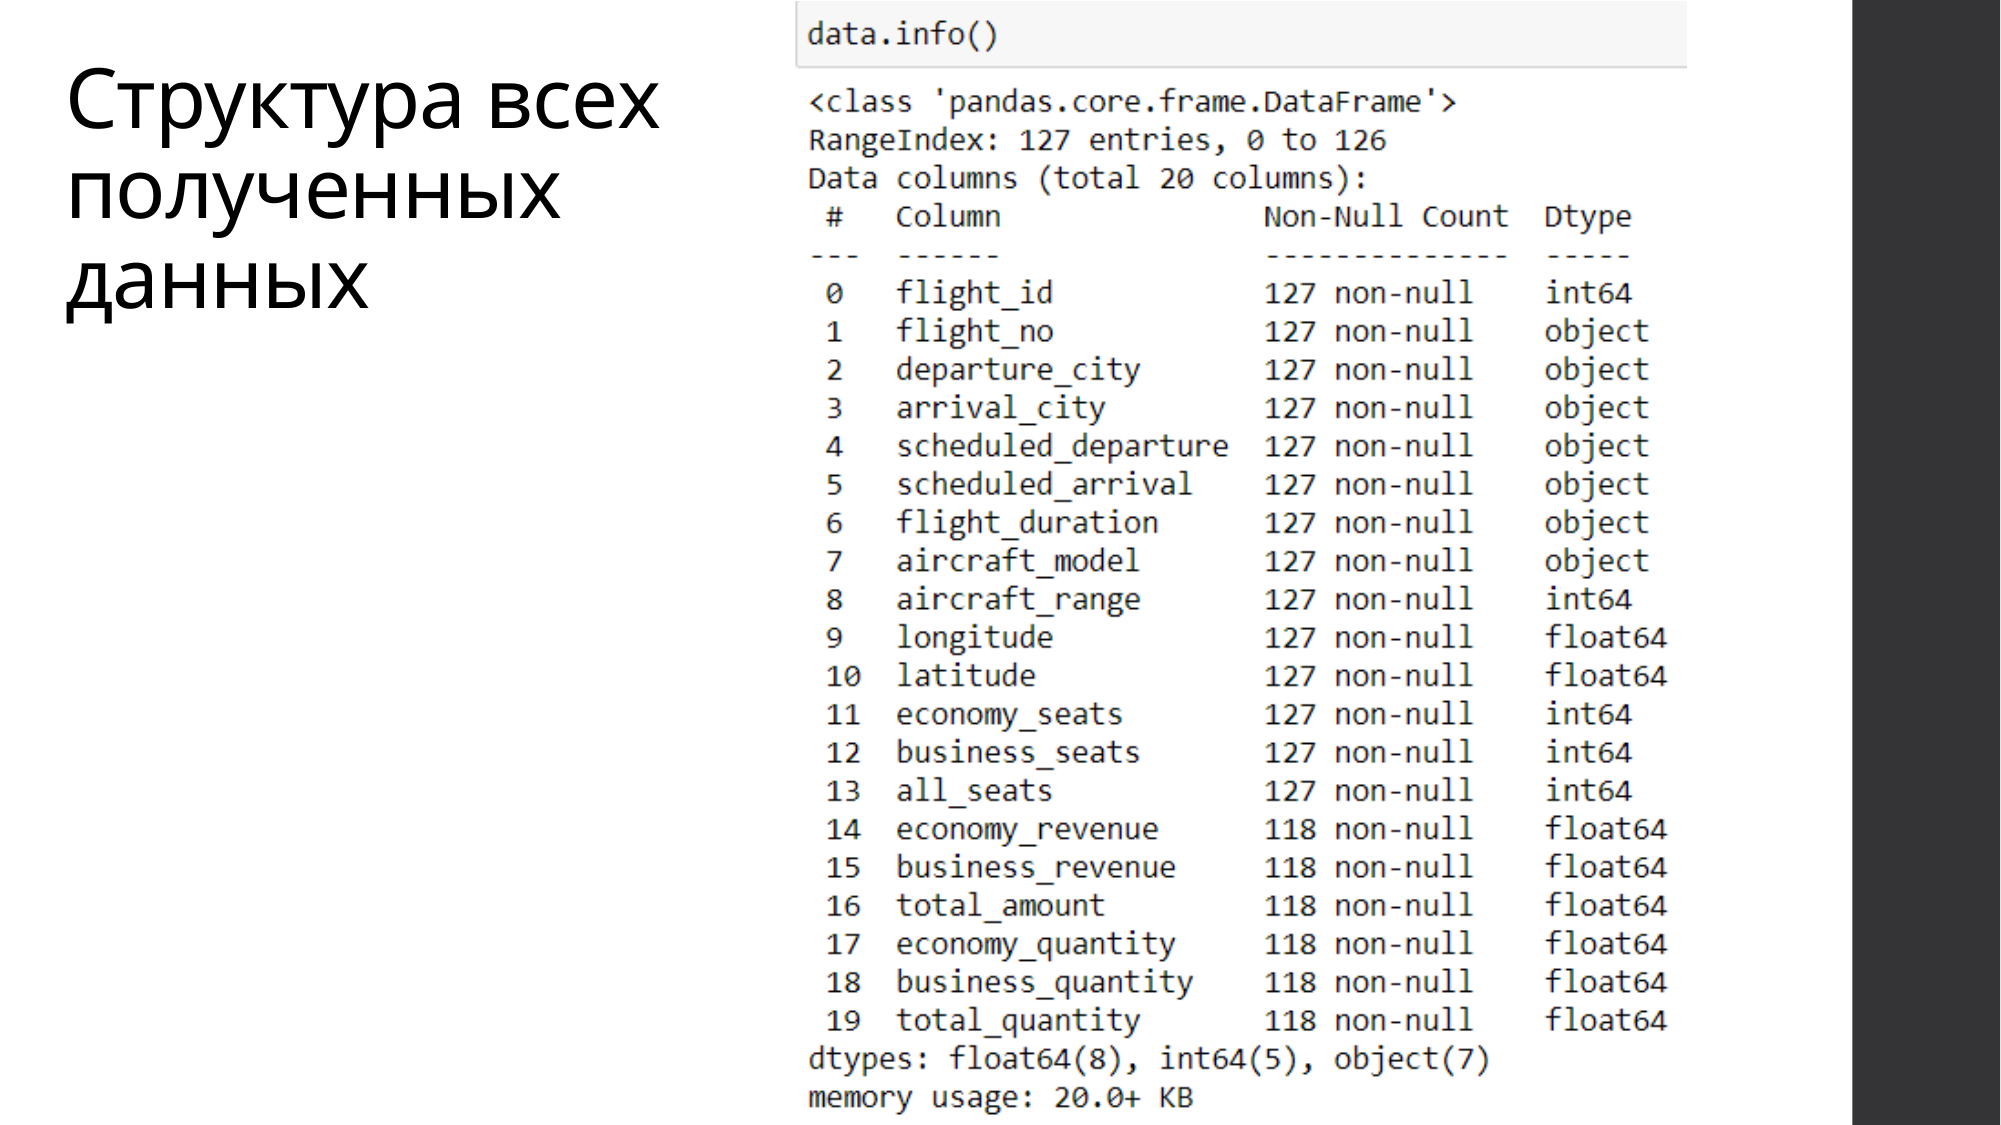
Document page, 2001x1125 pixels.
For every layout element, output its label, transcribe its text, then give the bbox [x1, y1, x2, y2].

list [794, 1, 1687, 1124]
title Структура всех полученных данных [50, 44, 700, 335]
